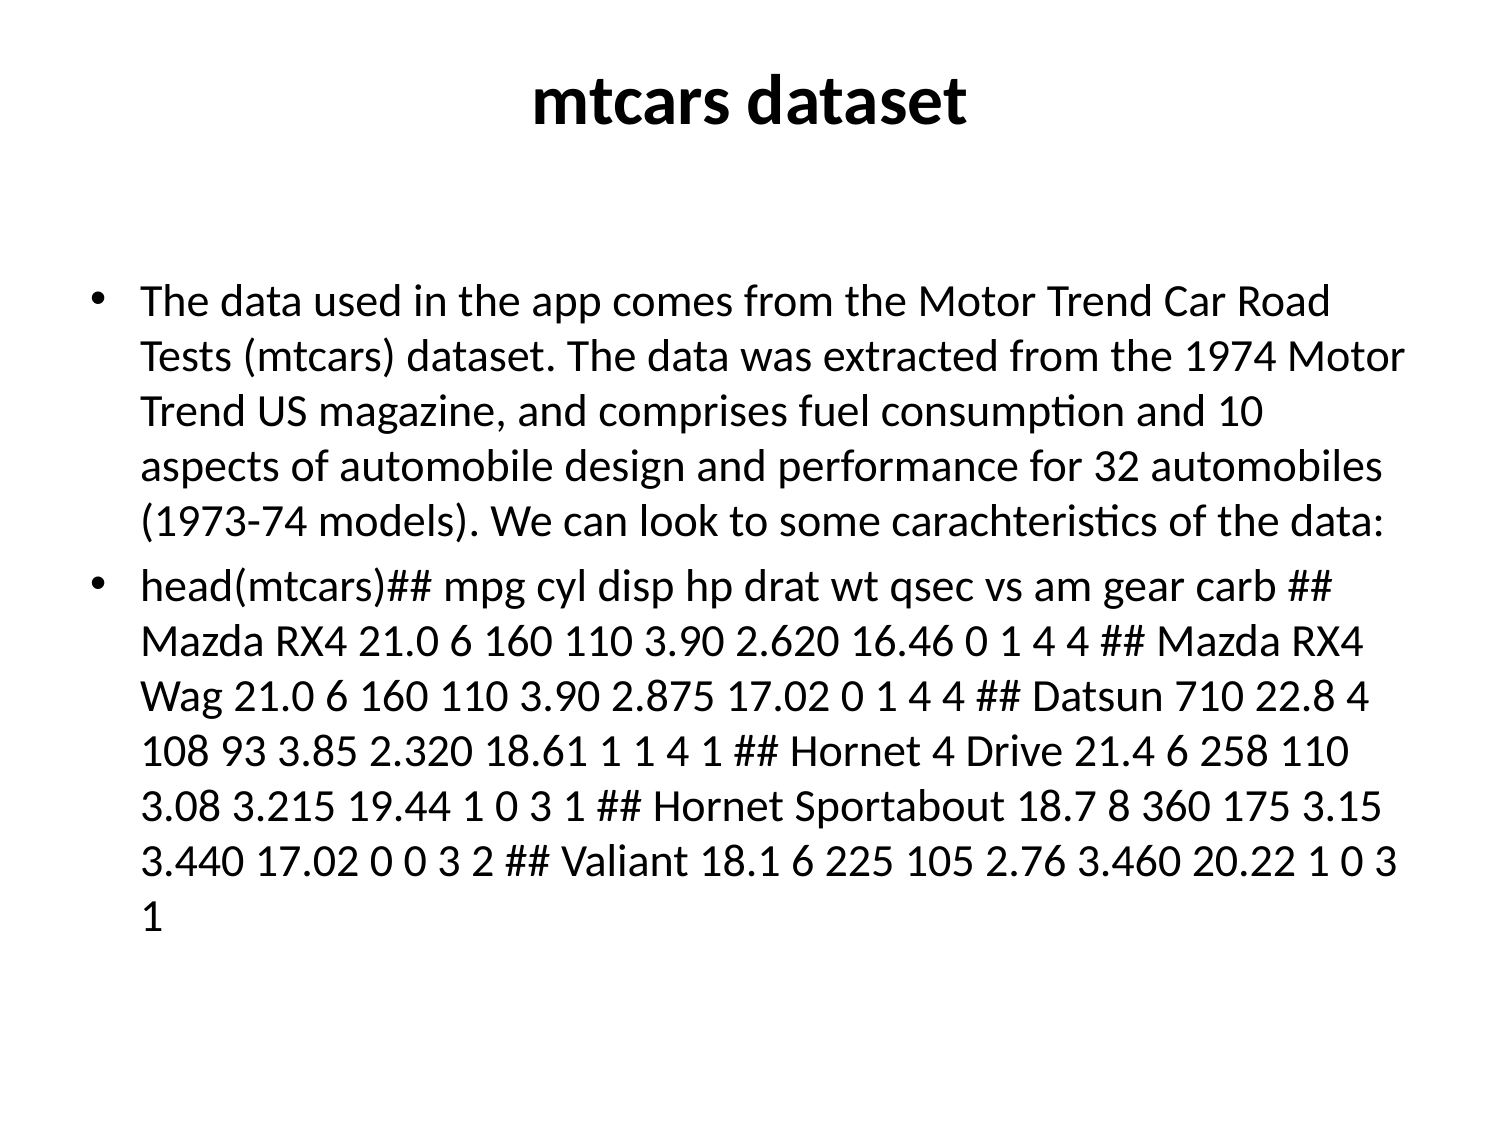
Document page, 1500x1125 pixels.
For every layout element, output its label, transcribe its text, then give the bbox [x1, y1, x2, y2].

list The data used in the app comes from the Motor Trend Car Road Tests (mtcars) dataset. The data was extracted from the 1974 Motor Trend US magazine, and comprises fuel consumption and 10 aspects of automobile design and performance for 32 automobiles (1973-74 models). We can look to some carachteristics of the data: head(mtcars)## mpg cyl disp hp drat wt qsec vs am gear carb ## Mazda RX4 21.0 6 160 110 3.90 2.620 16.46 0 1 4 4 ## Mazda RX4 Wag 21.0 6 160 110 3.90 2.875 17.02 0 1 4 4 ## Datsun 710 22.8 4 108 93 3.85 2.320 18.61 1 1 4 1 ## Hornet 4 Drive 21.4 6 258 110 3.08 3.215 19.44 1 0 3 1 ## Hornet Sportabout 18.7 8 360 175 3.15 3.440 17.02 0 0 3 2 ## Valiant 18.1 6 225 105 2.76 3.460 20.22 1 0 3 1 [75, 262, 1425, 1005]
title mtcars dataset [75, 45, 1425, 233]
